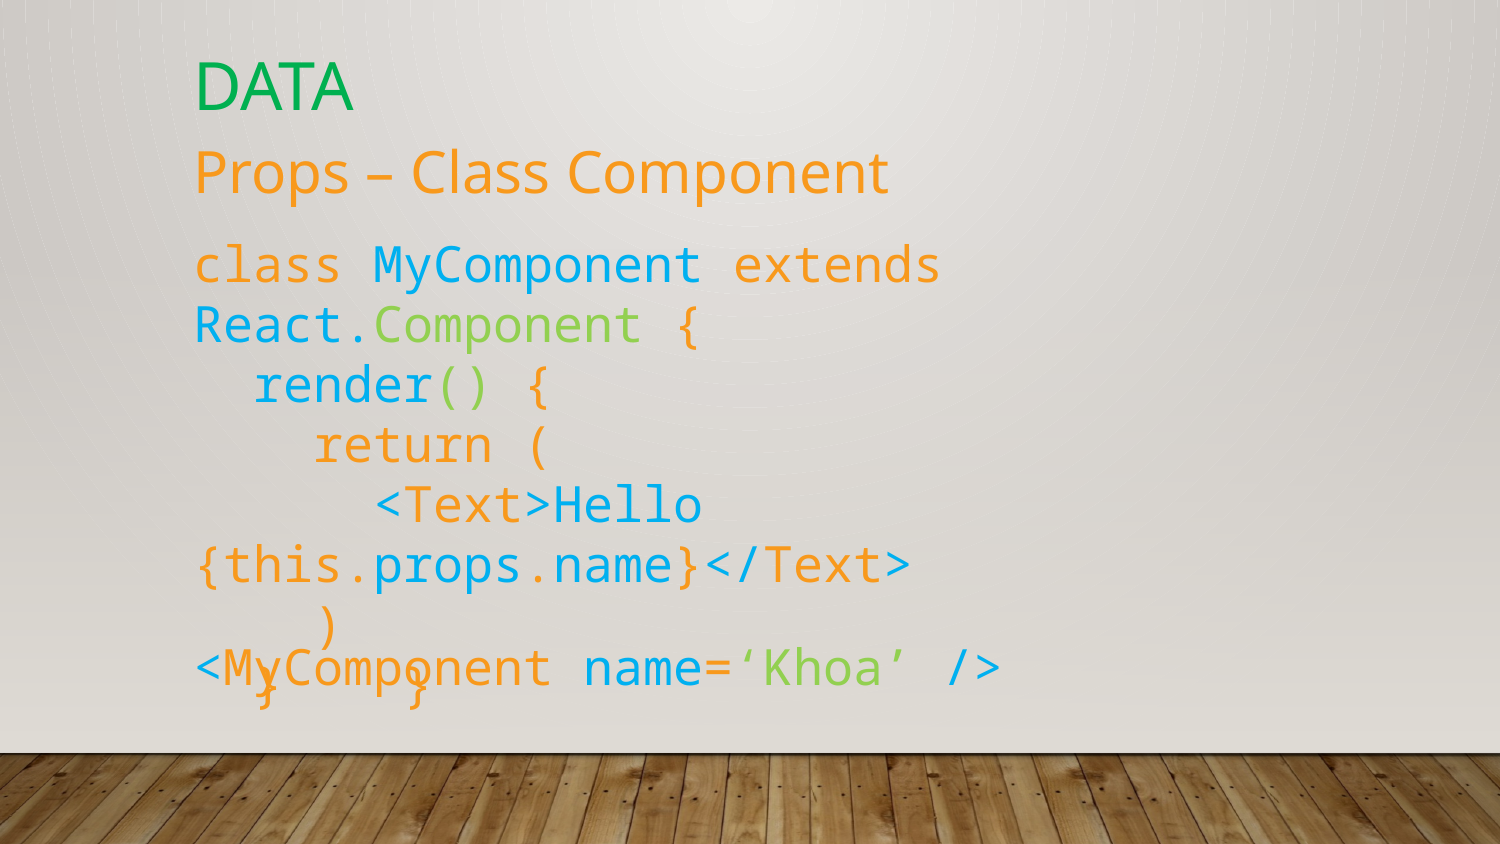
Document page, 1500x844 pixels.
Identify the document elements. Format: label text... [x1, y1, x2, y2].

text_box <MyComponent name=‘Khoa’ /> [178, 628, 1109, 704]
text_box Props – Class Component [178, 127, 1044, 213]
title Data [178, 45, 1361, 163]
text_box class MyComponent extends React.Component { render() { return ( <Text>Hello {this.props.name}</Text> ) } } [178, 225, 1361, 721]
picture [0, 753, 1500, 844]
